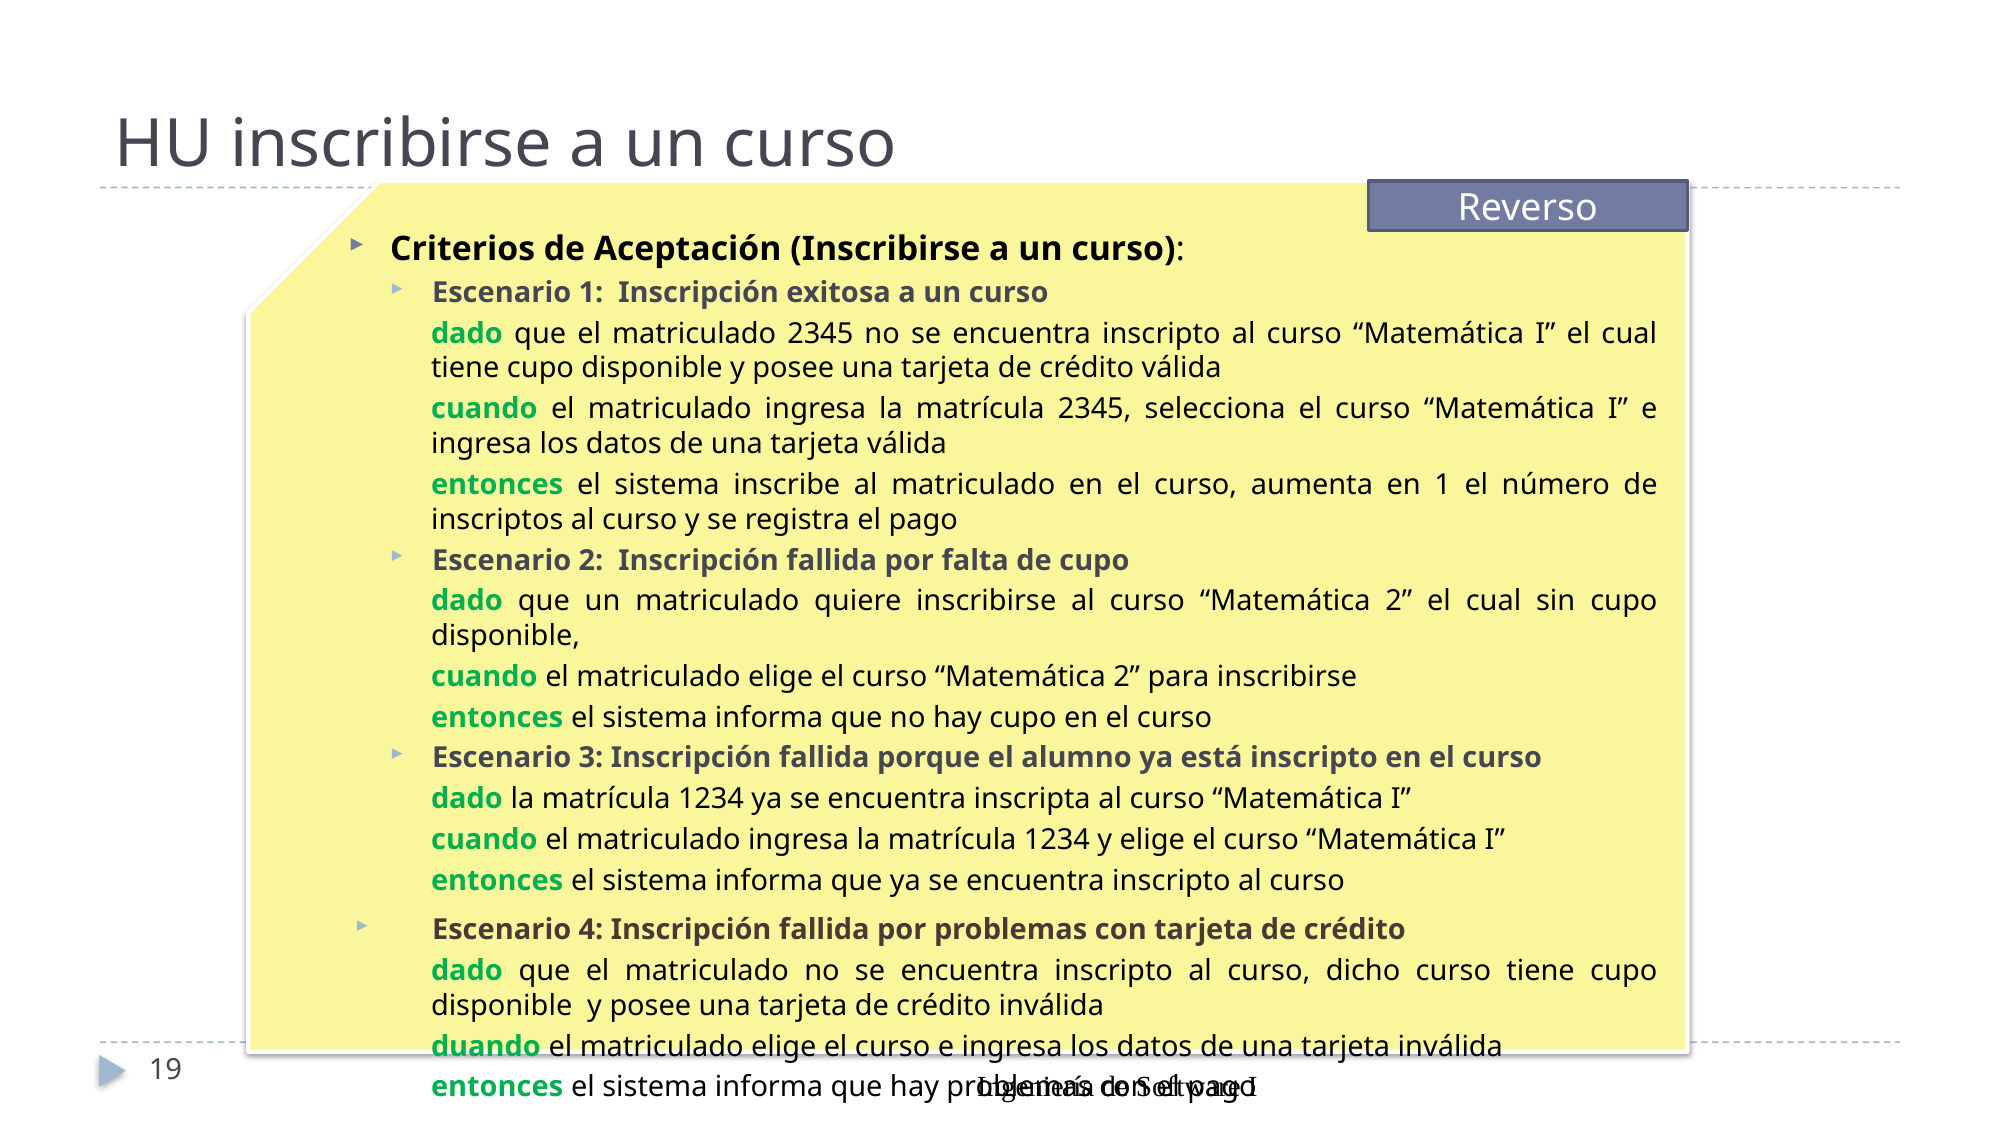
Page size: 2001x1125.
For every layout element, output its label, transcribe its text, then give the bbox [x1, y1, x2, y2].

slide_number 19 [133, 1042, 333, 1103]
title HU inscribirse a un curso [99, 24, 1900, 188]
list Criterios de Aceptación (Inscribirse a un curso): Escenario 1: Inscripción exitosa a un curso dado que el matriculado 2345 no se encuentra inscripto al curso “Matemática I” el cual tiene cupo disponible y posee una tarjeta de crédito válida cuando el matriculado ingresa la matrícula 2345, selecciona el curso “Matemática I” e ingresa los datos de una tarjeta válida entonces el sistema inscribe al matriculado en el curso, aumenta en 1 el número de inscriptos al curso y se registra el pago Escenario 2: Inscripción fallida por falta de cupo dado que un matriculado quiere inscribirse al curso “Matemática 2” el cual sin cupo disponible, cuando el matriculado elige el curso “Matemática 2” para inscribirse entonces el sistema informa que no hay cupo en el curso Escenario 3: Inscripción fallida porque el alumno ya está inscripto en el curso dado la matrícula 1234 ya se encuentra inscripta al curso “Matemática I” cuando el matriculado ingresa la matrícula 1234 y elige el curso “Matemática I” entonces el sistema informa que ya se encuentra inscripto al curso Escenario 4: Inscripción fallida por problemas con tarjeta de crédito dado que el matriculado no se encuentra inscripto al curso, dicho curso tiene cupo disponible y posee una tarjeta de crédito inválida duando el matriculado elige el curso e ingresa los datos de una tarjeta inválida entonces el sistema informa que hay problemas con el pago [333, 1065, 1675, 1121]
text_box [248, 180, 1688, 1052]
